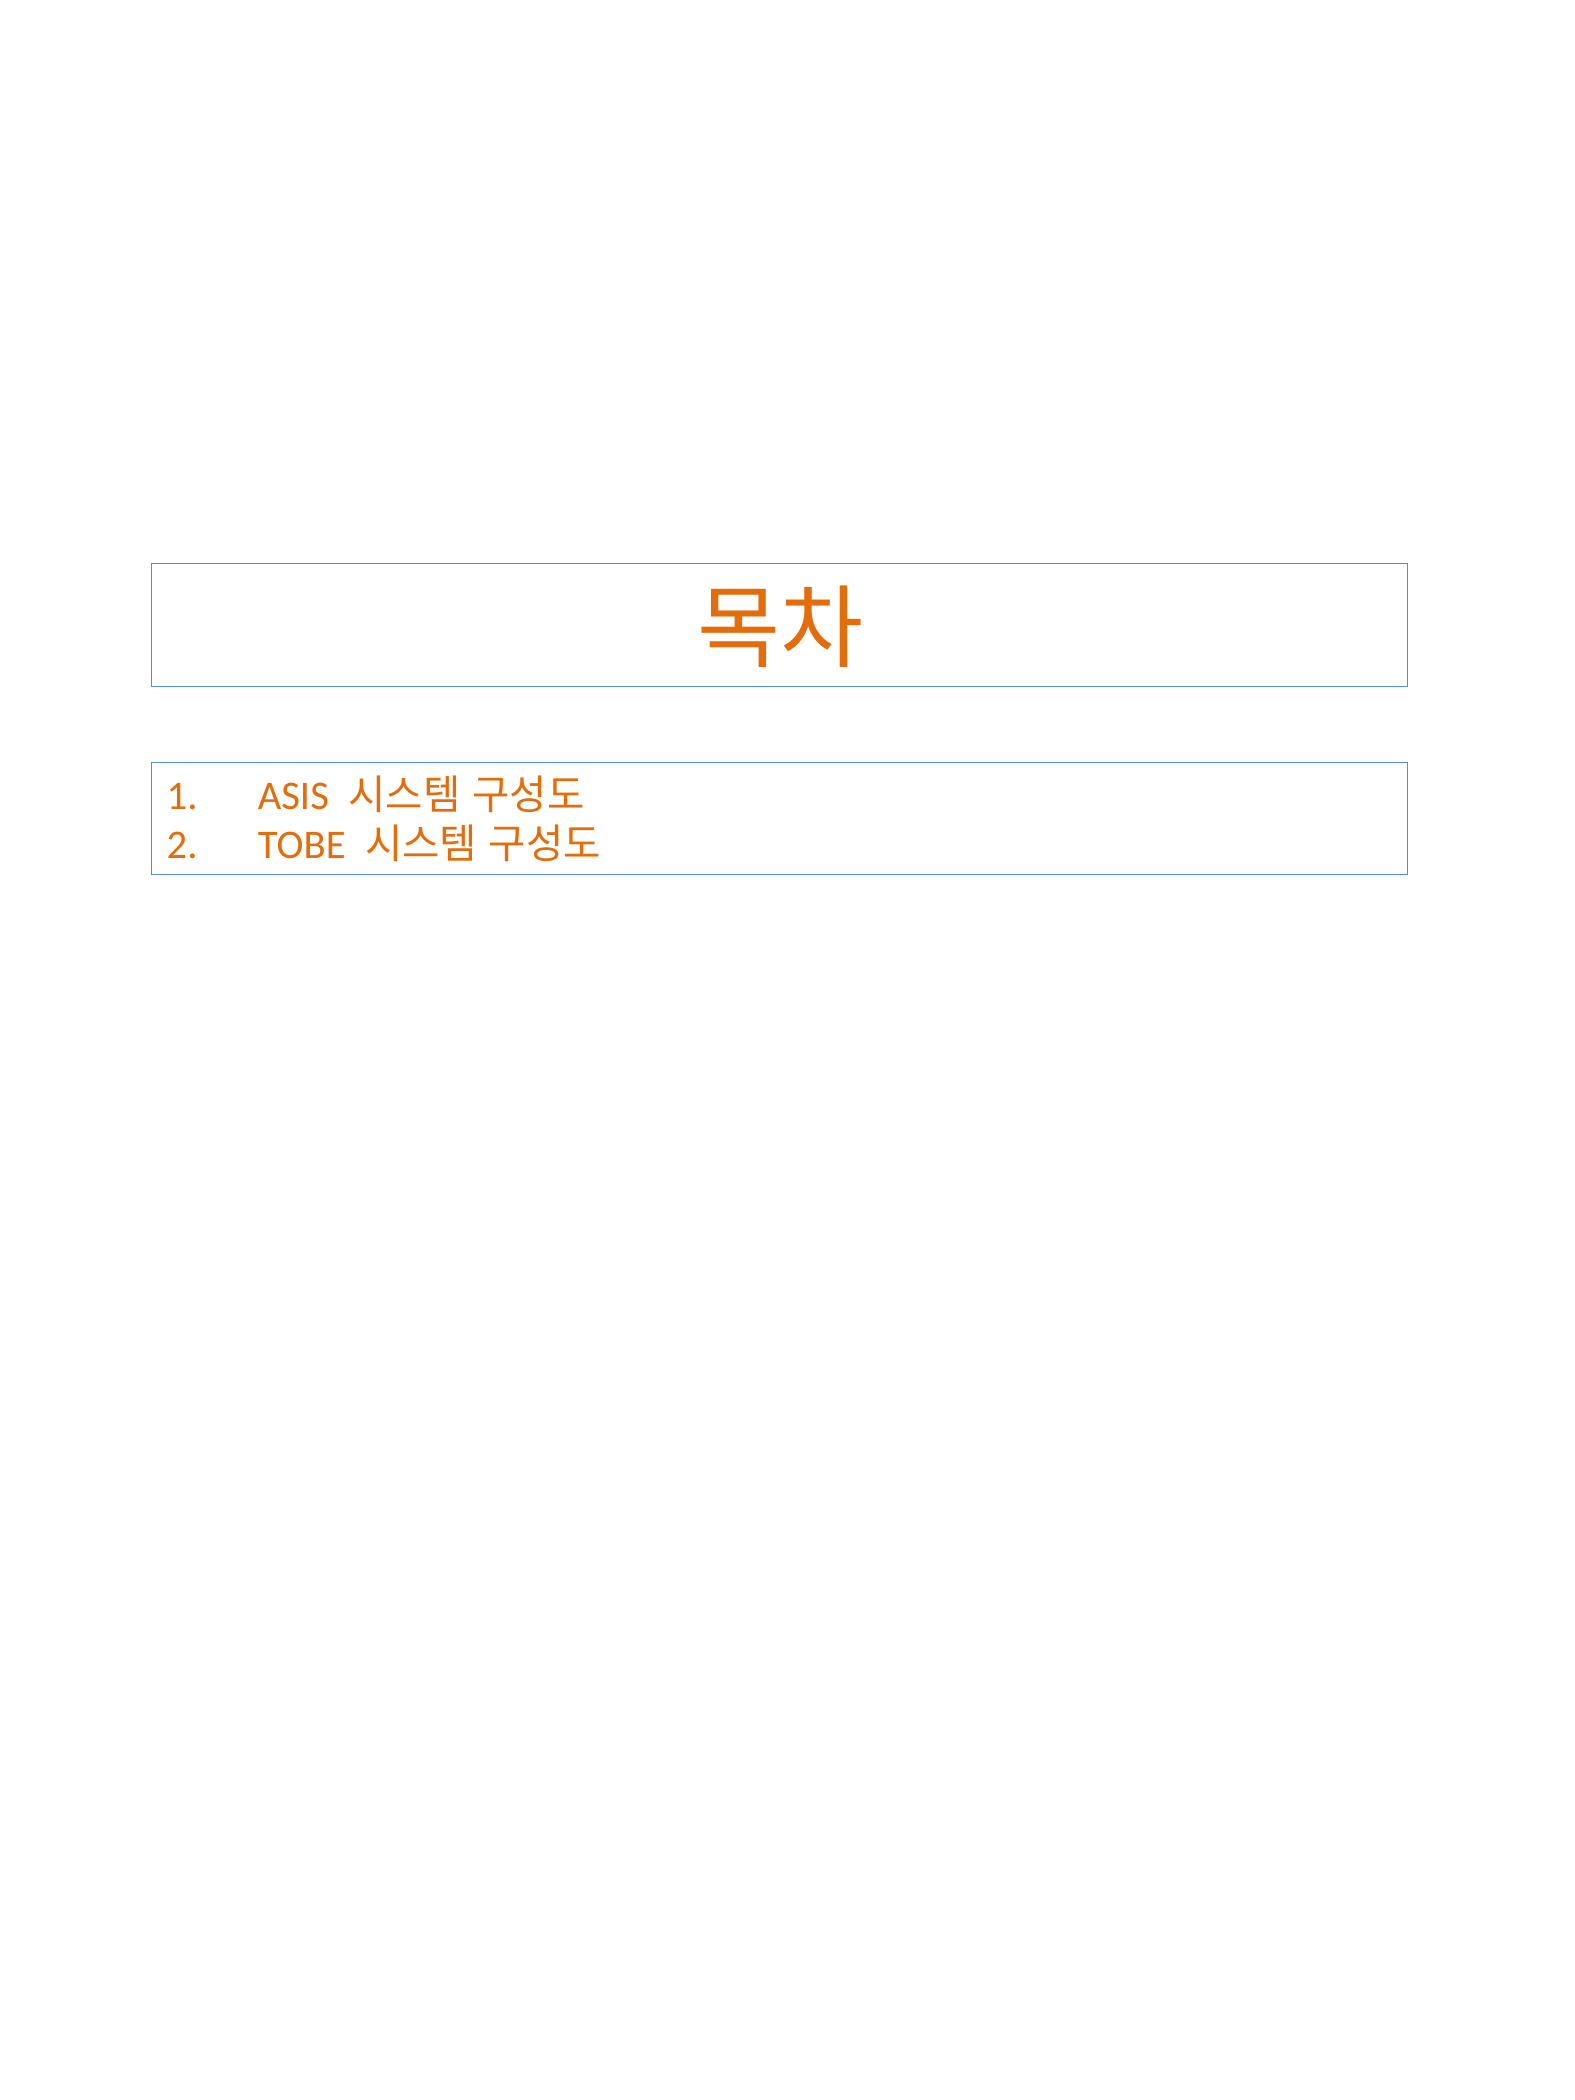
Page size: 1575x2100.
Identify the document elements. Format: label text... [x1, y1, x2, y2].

text_box ASIS 시스템 구성도 TOBE 시스템 구성도 [151, 762, 1408, 875]
text_box 목차 [151, 563, 1408, 687]
